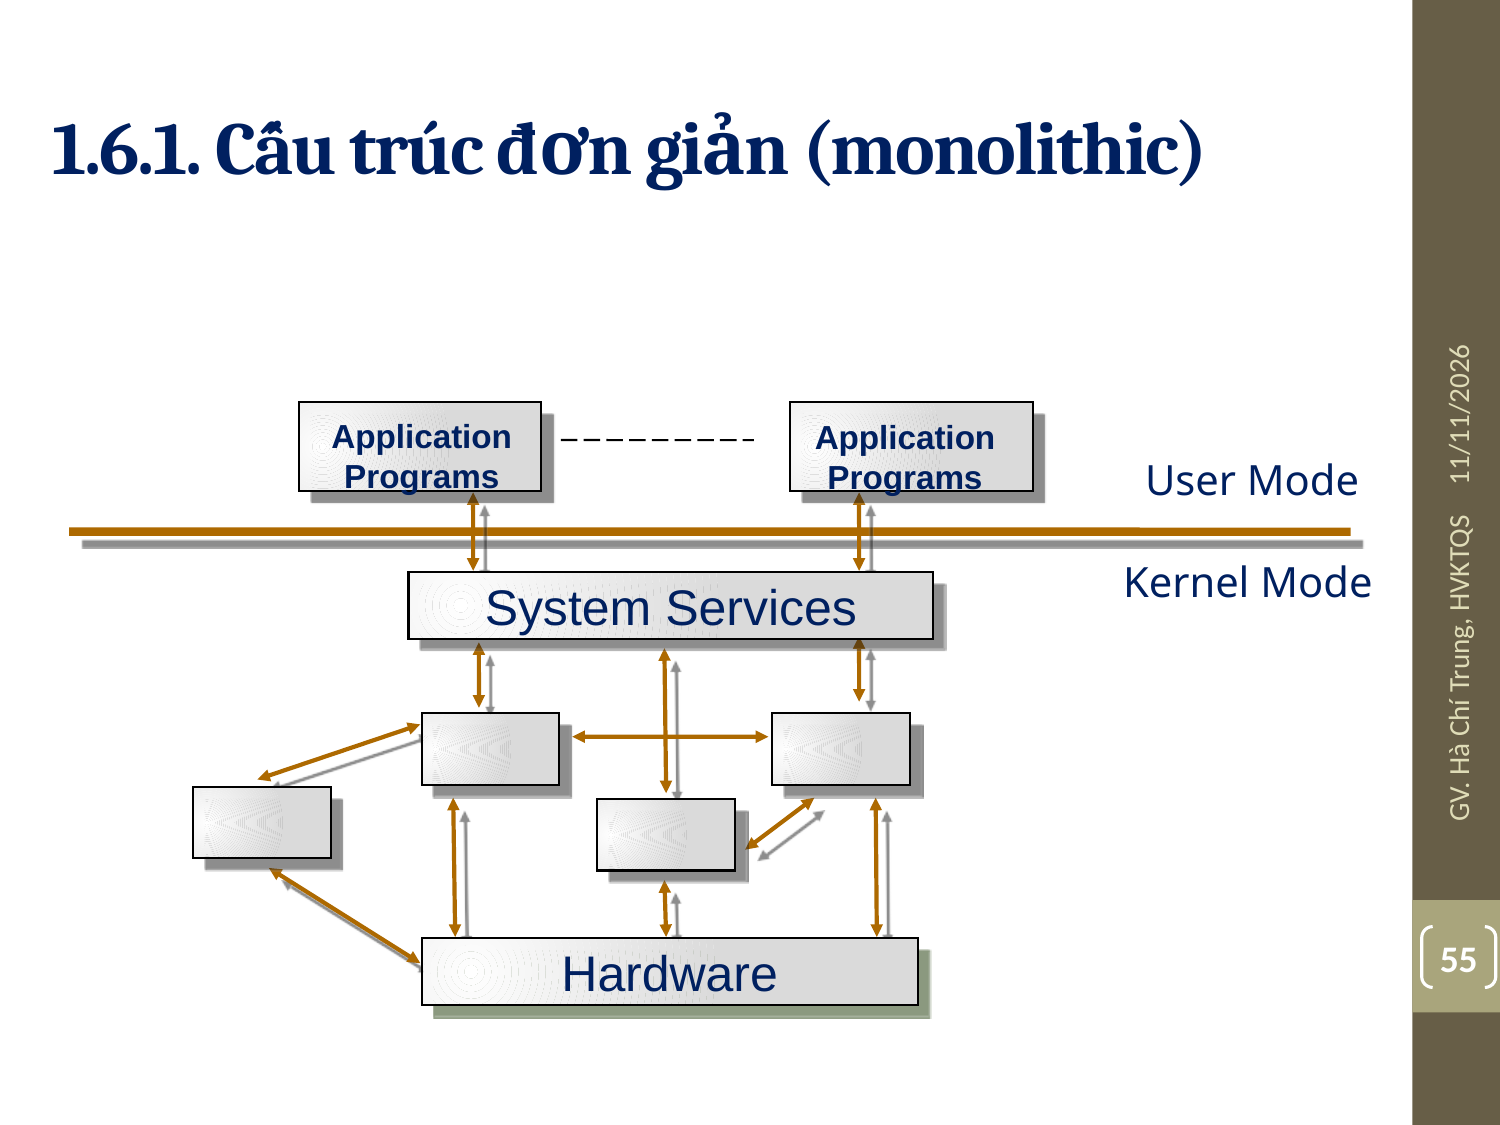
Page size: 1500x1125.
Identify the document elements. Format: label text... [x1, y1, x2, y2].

footer GV. Hà Chí Trung, HVKTQS [1427, 500, 1488, 889]
title 1.6.1. Cấu trúc đơn giản (monolithic) [37, 45, 1375, 200]
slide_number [1427, 100, 1488, 500]
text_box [68, 349, 1395, 1006]
slide_number 55 [1420, 925, 1498, 990]
